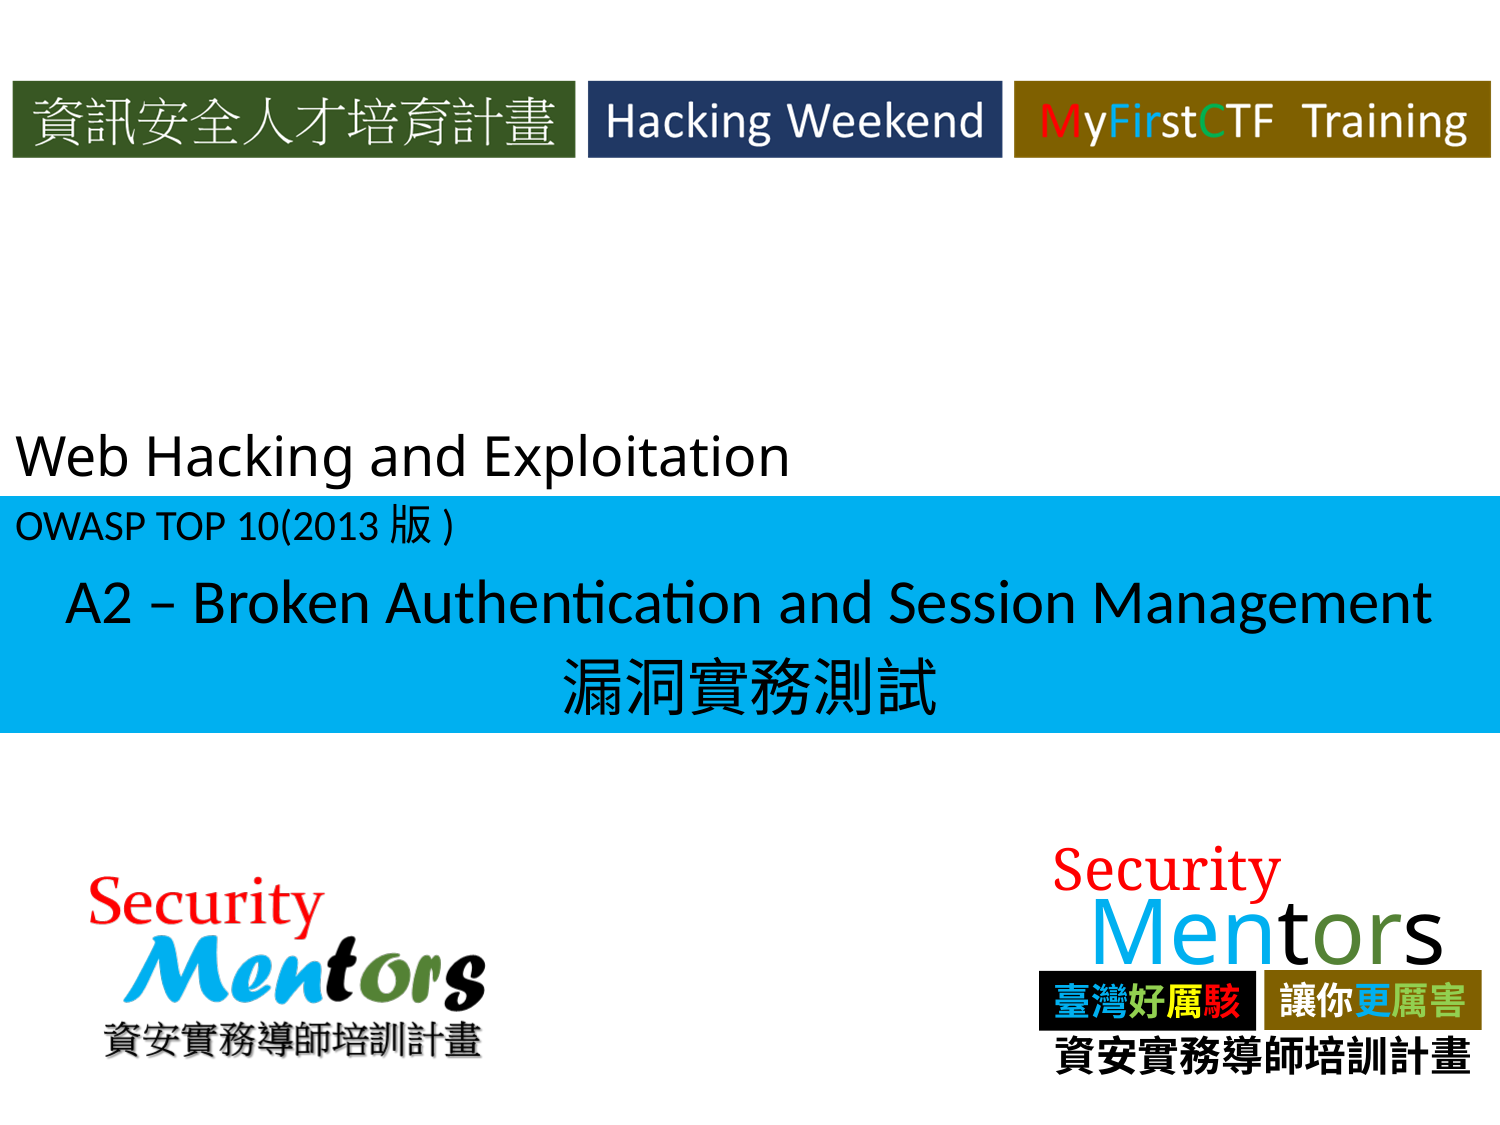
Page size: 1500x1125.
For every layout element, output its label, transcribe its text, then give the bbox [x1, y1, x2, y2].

text_box 臺灣好厲駭 [1039, 970, 1257, 1031]
text_box Mentors [1050, 878, 1483, 993]
title Web Hacking and Exploitation [0, 421, 1500, 496]
text_box 資安實務導師培訓計畫 [1039, 1021, 1487, 1087]
picture [47, 840, 547, 1088]
picture [0, 70, 1500, 184]
text_box 讓你更厲害 [1264, 970, 1482, 1030]
text_box Security [1037, 832, 1316, 922]
subtitle OWASP TOP 10(2013版) A2 – Broken Authentication and Session Management 漏洞實務測試 [0, 496, 1500, 733]
